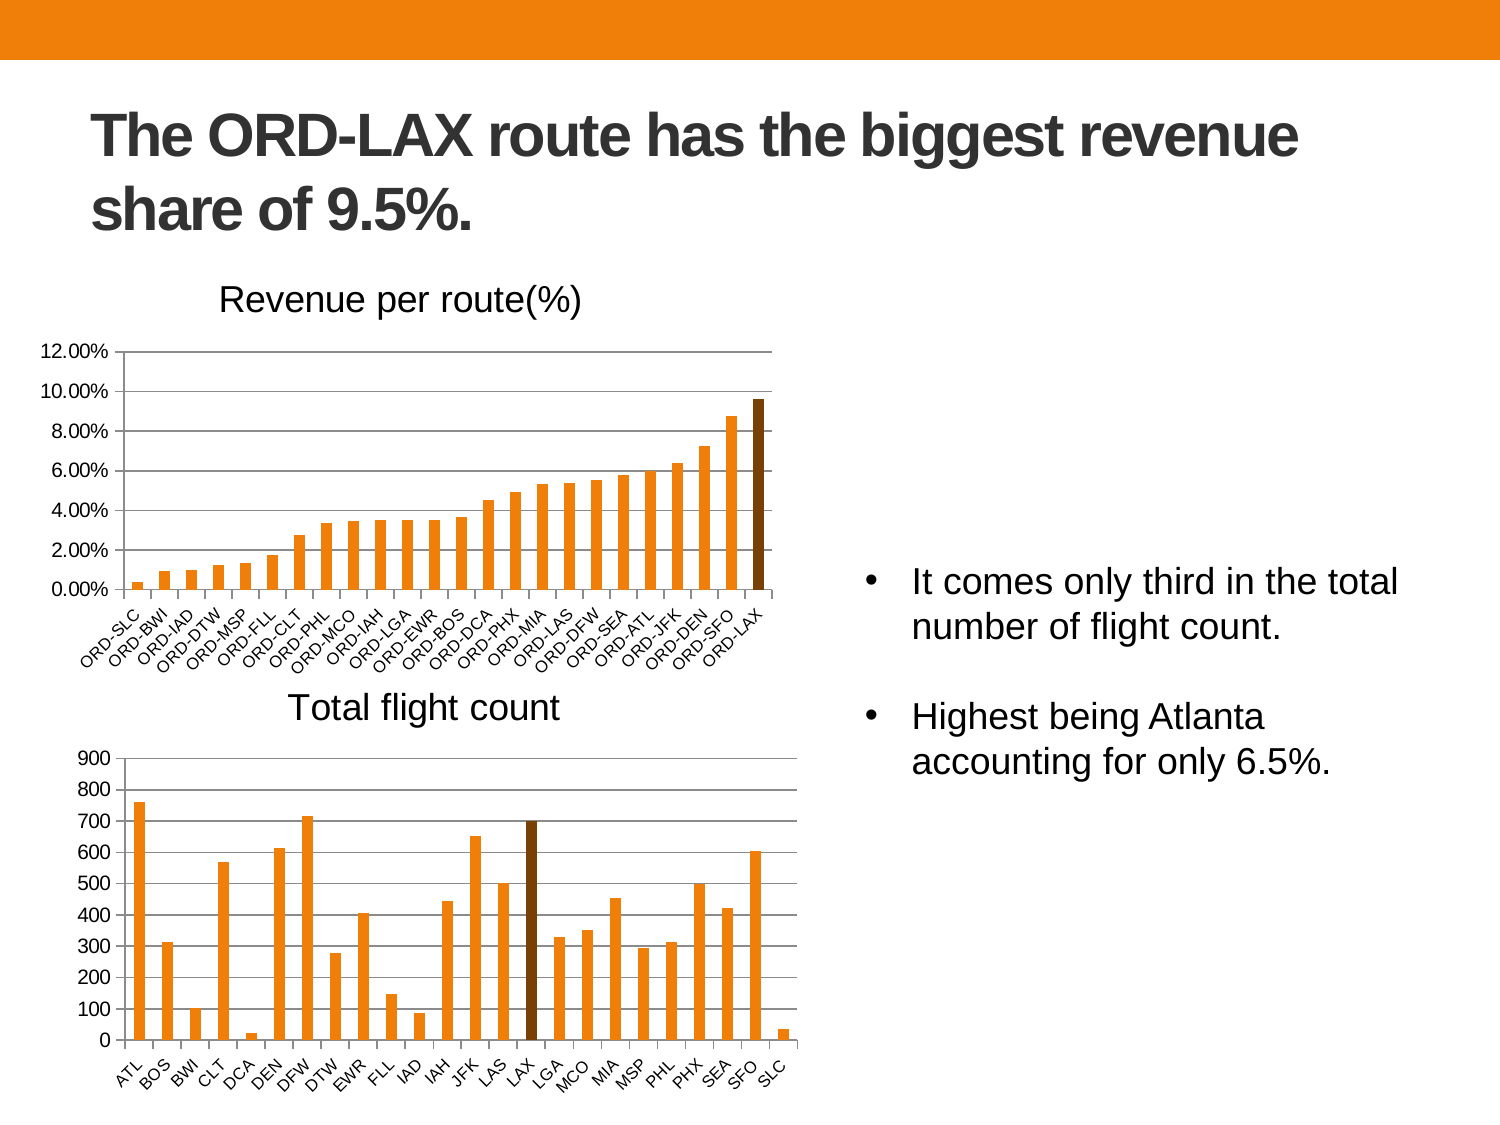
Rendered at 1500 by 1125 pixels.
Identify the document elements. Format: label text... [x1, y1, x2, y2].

chart [24, 249, 813, 1107]
text_box It comes only third in the total number of flight count. Highest being Atlanta accounting for only 6.5%. [849, 549, 1425, 790]
title The ORD-LAX route has the biggest revenue share of 9.5%. [75, 87, 1425, 250]
